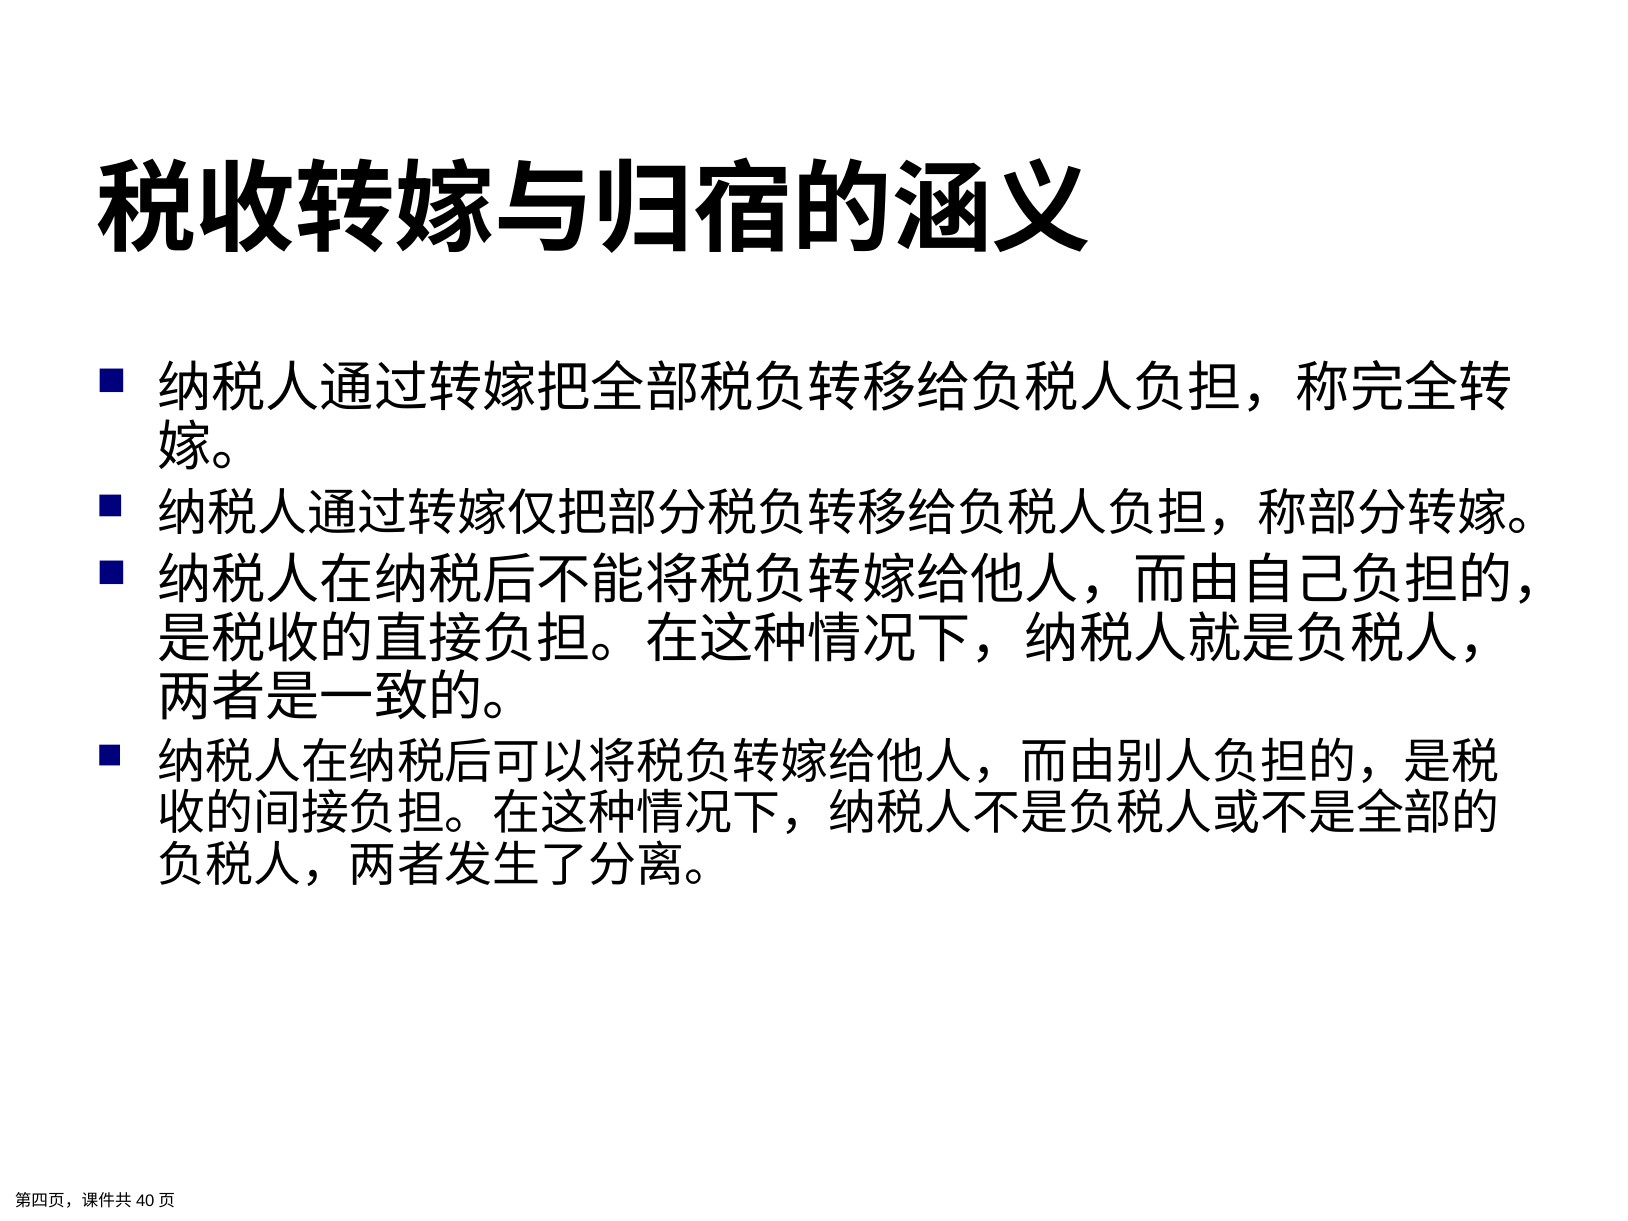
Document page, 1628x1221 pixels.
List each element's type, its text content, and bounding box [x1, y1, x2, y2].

title 税收转嫁与归宿的涵义 [80, 80, 1547, 326]
list 纳税人通过转嫁把全部税负转移给负税人负担，称完全转嫁。 纳税人通过转嫁仅把部分税负转移给负税人负担，称部分转嫁。 纳税人在纳税后不能将税负转嫁给他人，而由自己负担的，是税收的直接负担。在这种情况下，纳税人就是负税人，两者是一致的。 纳税人在纳税后可以将税负转嫁给他人，而由别人负担的，是税收的间接负担。在这种情况下，纳税人不是负税人或不是全部的负税人，两者发生了分离。 [80, 352, 1547, 1045]
text_box 第四页，课件共40页 [0, 1178, 1628, 1221]
